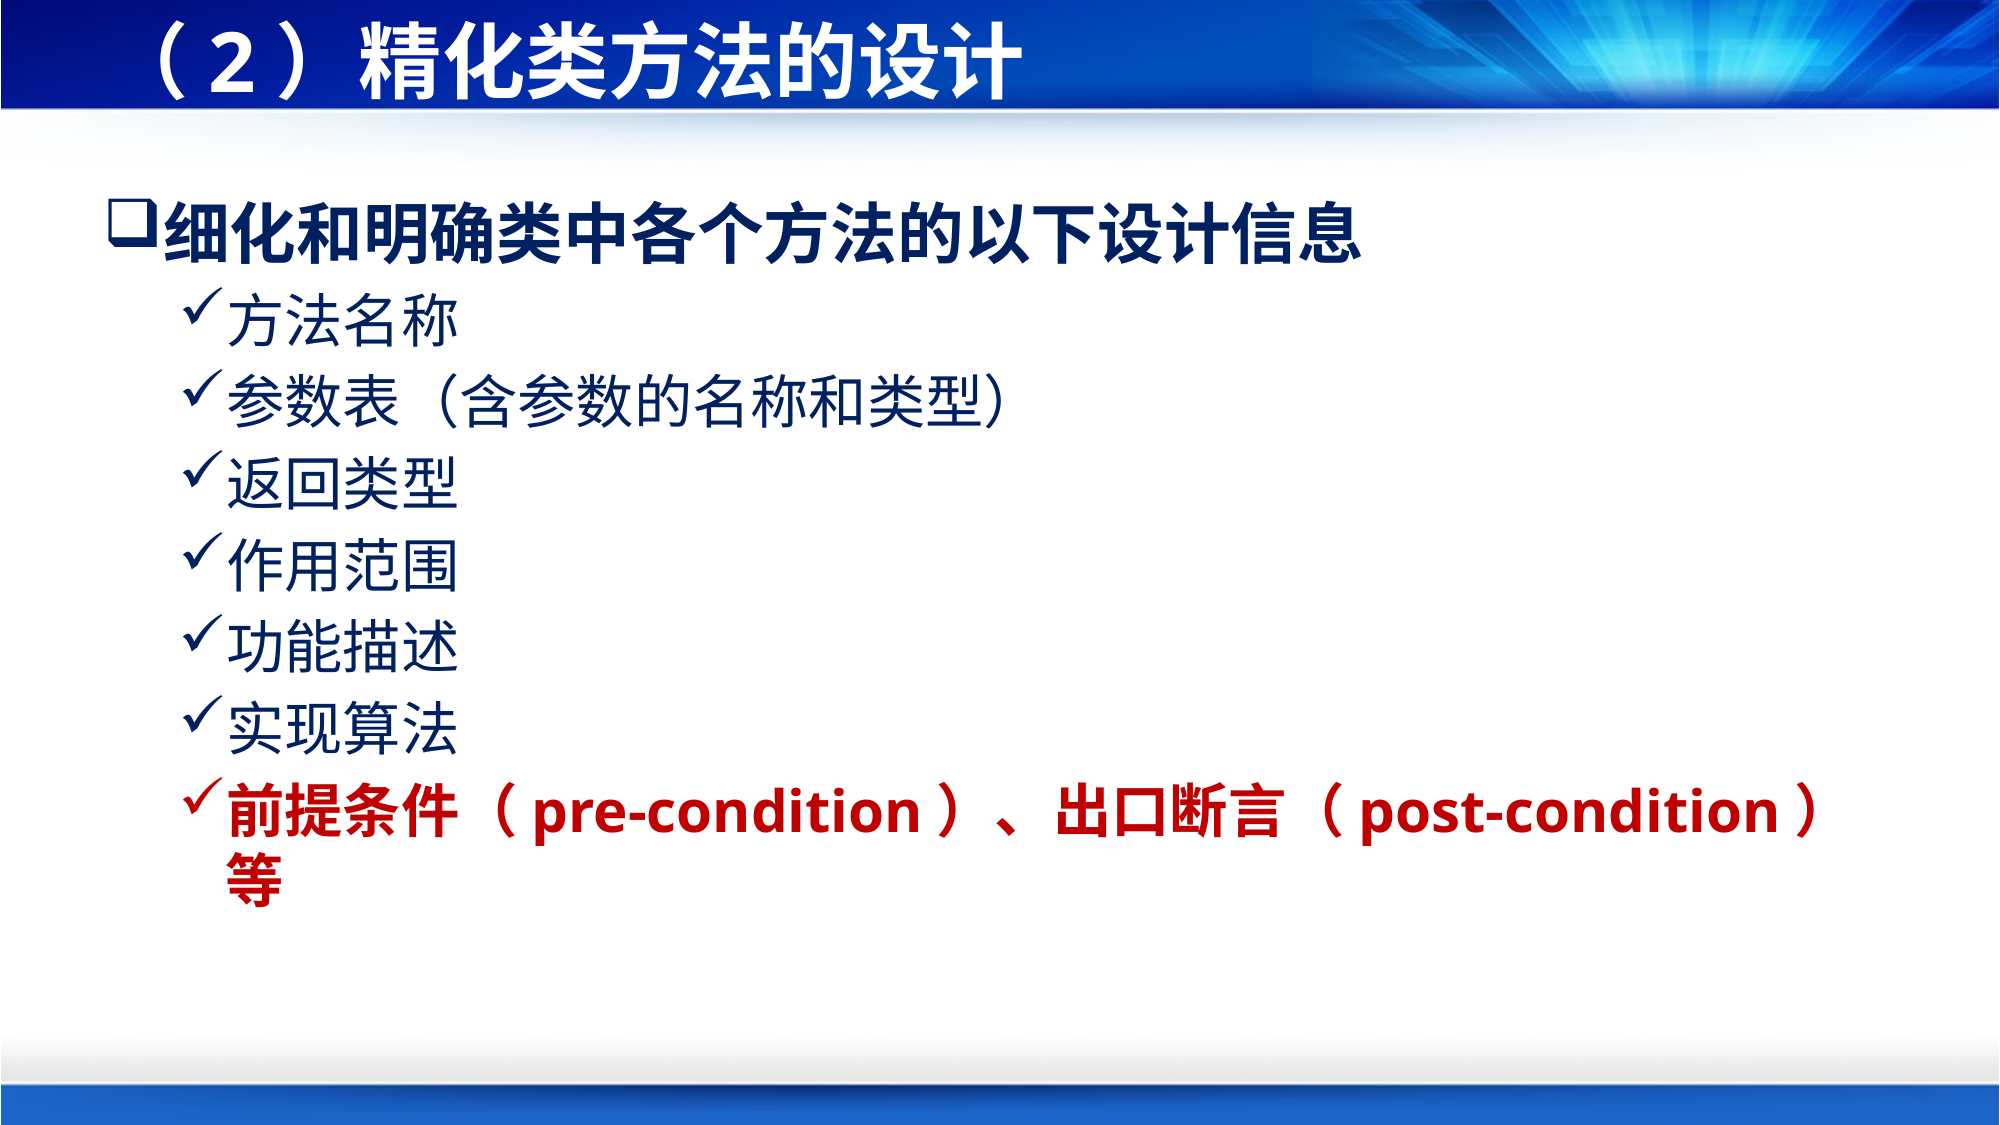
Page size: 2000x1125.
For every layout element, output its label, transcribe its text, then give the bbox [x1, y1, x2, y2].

picture [1, 0, 1999, 1125]
title （2）精化类方法的设计 [90, 1, 1880, 118]
list 细化和明确类中各个方法的以下设计信息 方法名称 参数表（含参数的名称和类型） 返回类型 作用范围 功能描述 实现算法 前提条件（pre-condition）、出口断言（post-condition）等 [88, 184, 1880, 1012]
